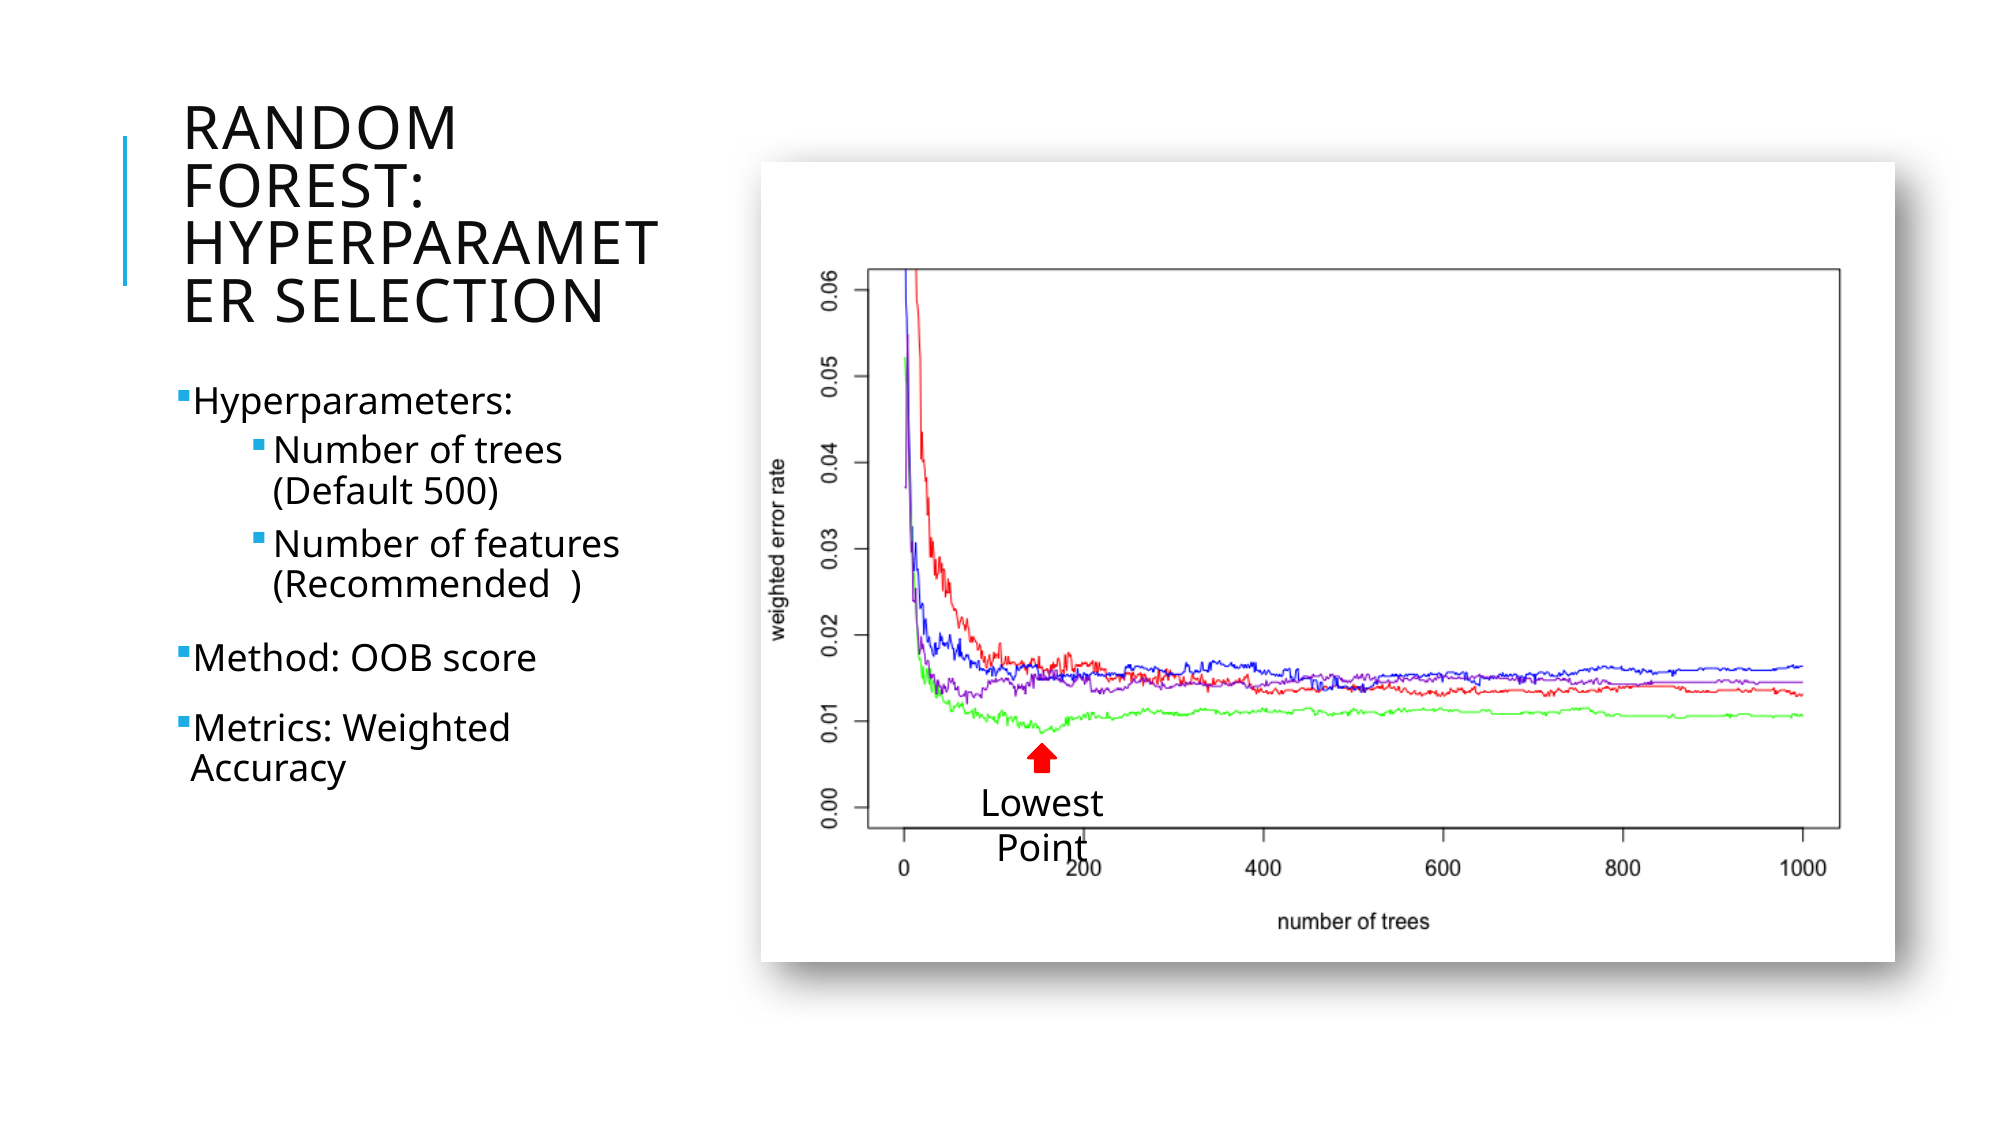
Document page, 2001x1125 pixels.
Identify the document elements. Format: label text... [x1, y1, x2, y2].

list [761, 162, 1896, 963]
title Random forest: Hyperparameter selection [168, 96, 682, 342]
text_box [925, 743, 1159, 833]
